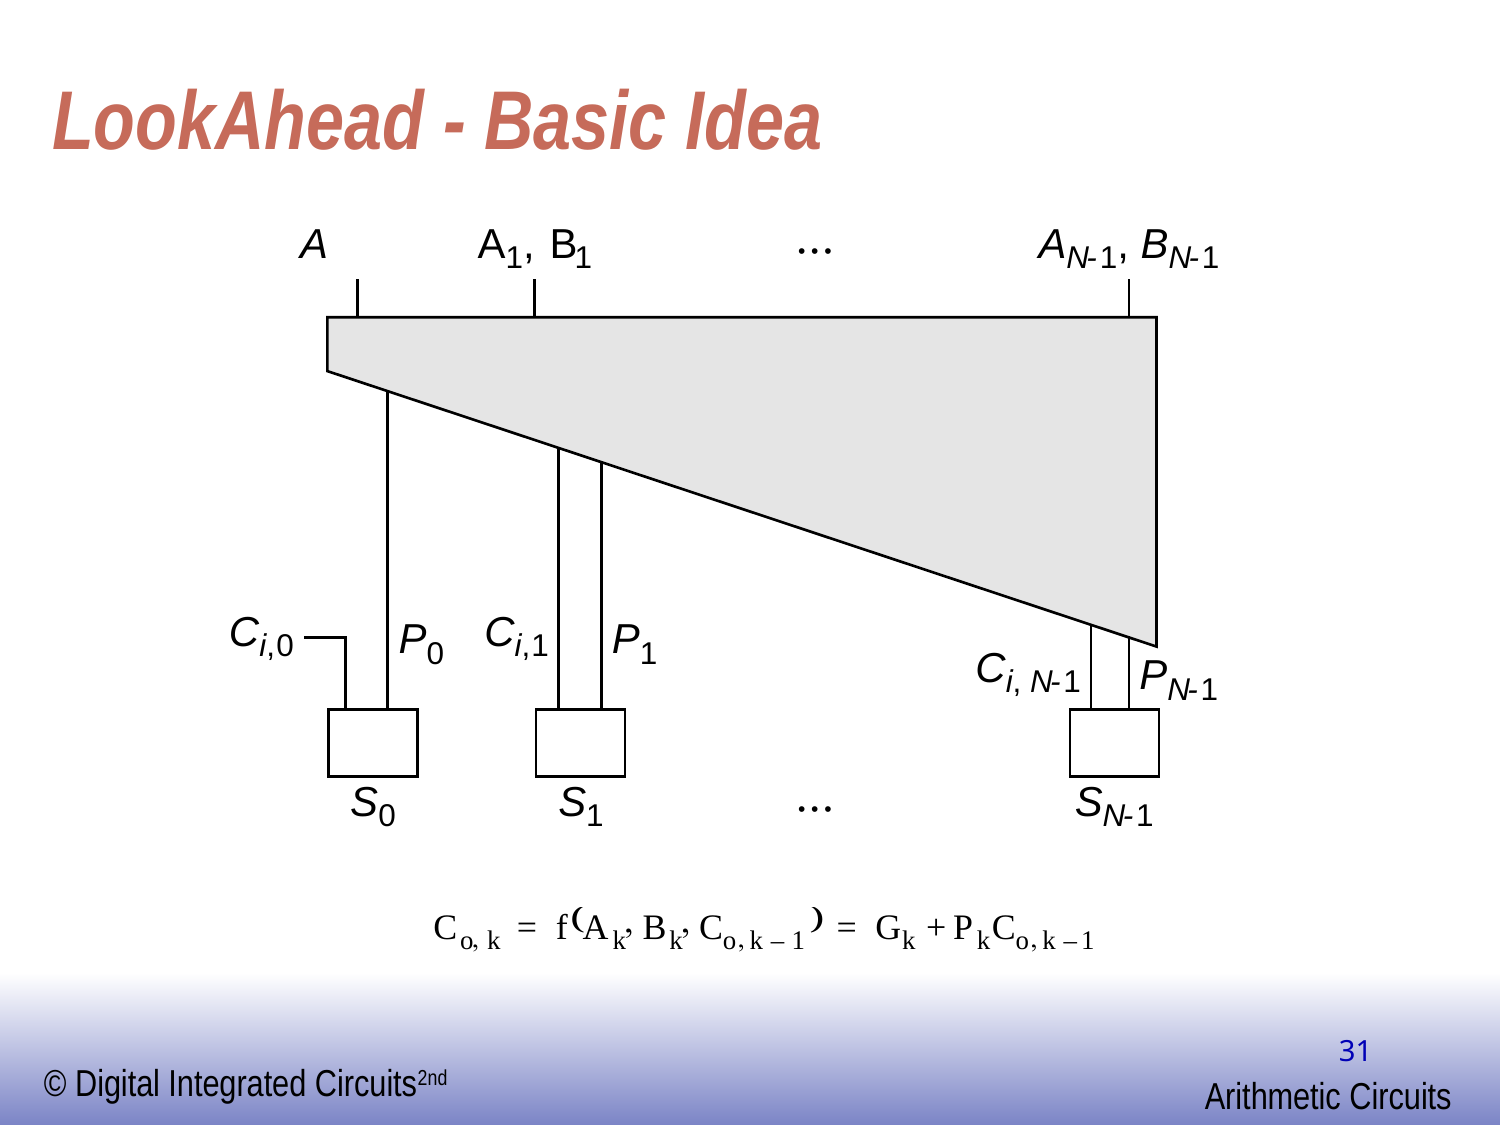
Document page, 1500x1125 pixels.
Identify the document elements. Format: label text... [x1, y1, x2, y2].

picture [433, 907, 1109, 959]
slide_number 31 [1074, 1025, 1388, 1100]
picture [227, 216, 1220, 843]
title LookAhead - Basic Idea [37, 37, 1463, 175]
